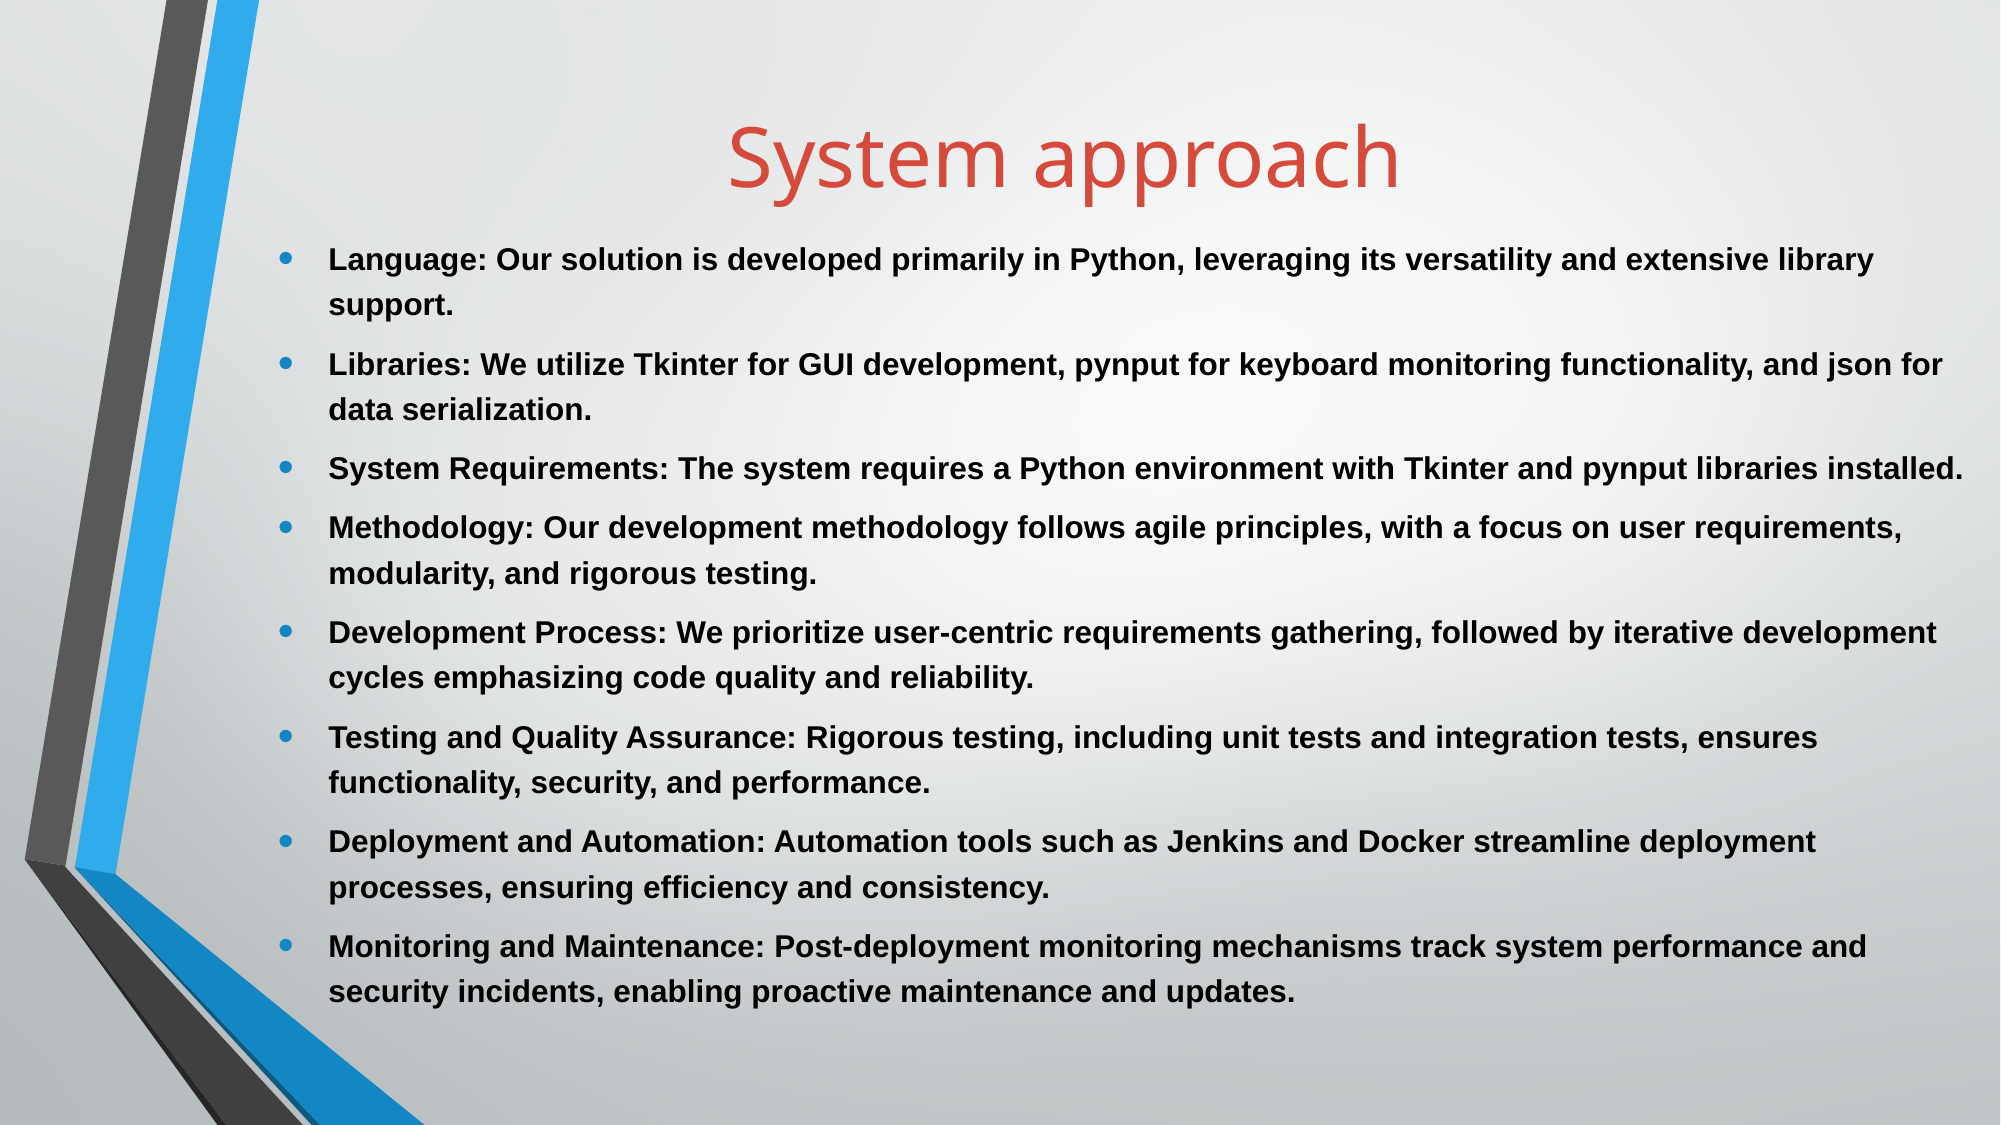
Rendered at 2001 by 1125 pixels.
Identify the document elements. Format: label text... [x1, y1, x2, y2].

title System approach [243, 29, 1887, 278]
list Language: Our solution is developed primarily in Python, leveraging its versatility and extensive library support. Libraries: We utilize Tkinter for GUI development, pynput for keyboard monitoring functionality, and json for data serialization. System Requirements: The system requires a Python environment with Tkinter and pynput libraries installed. Methodology: Our development methodology follows agile principles, with a focus on user requirements, modularity, and rigorous testing. Development Process: We prioritize user-centric requirements gathering, followed by iterative development cycles emphasizing code quality and reliability. Testing and Quality Assurance: Rigorous testing, including unit tests and integration tests, ensures functionality, security, and performance. Deployment and Automation: Automation tools such as Jenkins and Docker streamline deployment processes, ensuring efficiency and consistency. Monitoring and Maintenance: Post-deployment monitoring mechanisms track system performance and security incidents, enabling proactive maintenance and updates. [262, 224, 2000, 1051]
